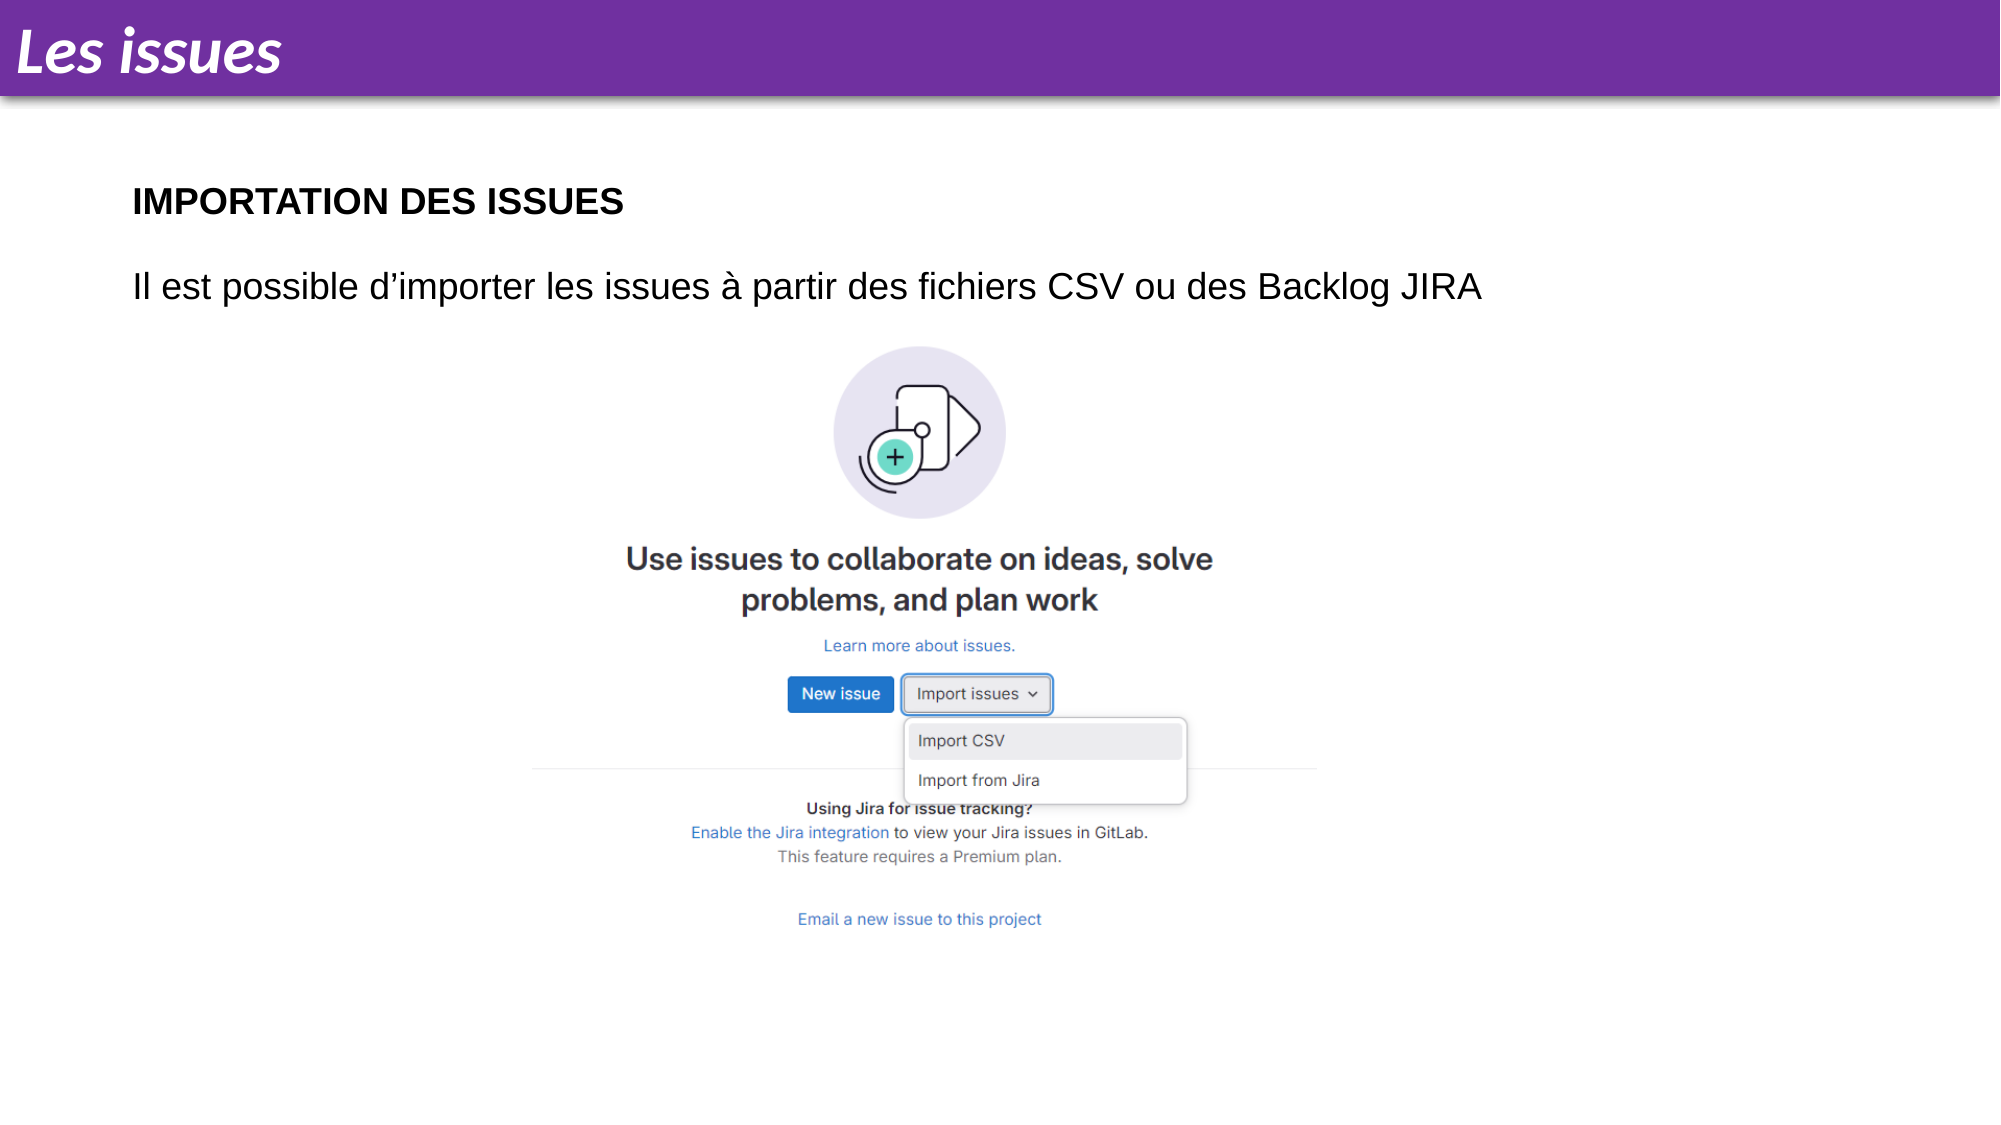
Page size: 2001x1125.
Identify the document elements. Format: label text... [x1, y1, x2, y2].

text_box [0, 0, 2000, 96]
picture [532, 336, 1317, 976]
text_box Les issues [1, 0, 297, 95]
text_box IMPORTATION DES ISSUES Il est possible d’importer les issues à partir des fichiers CSV ou des Backlog JIRA [132, 177, 1793, 308]
